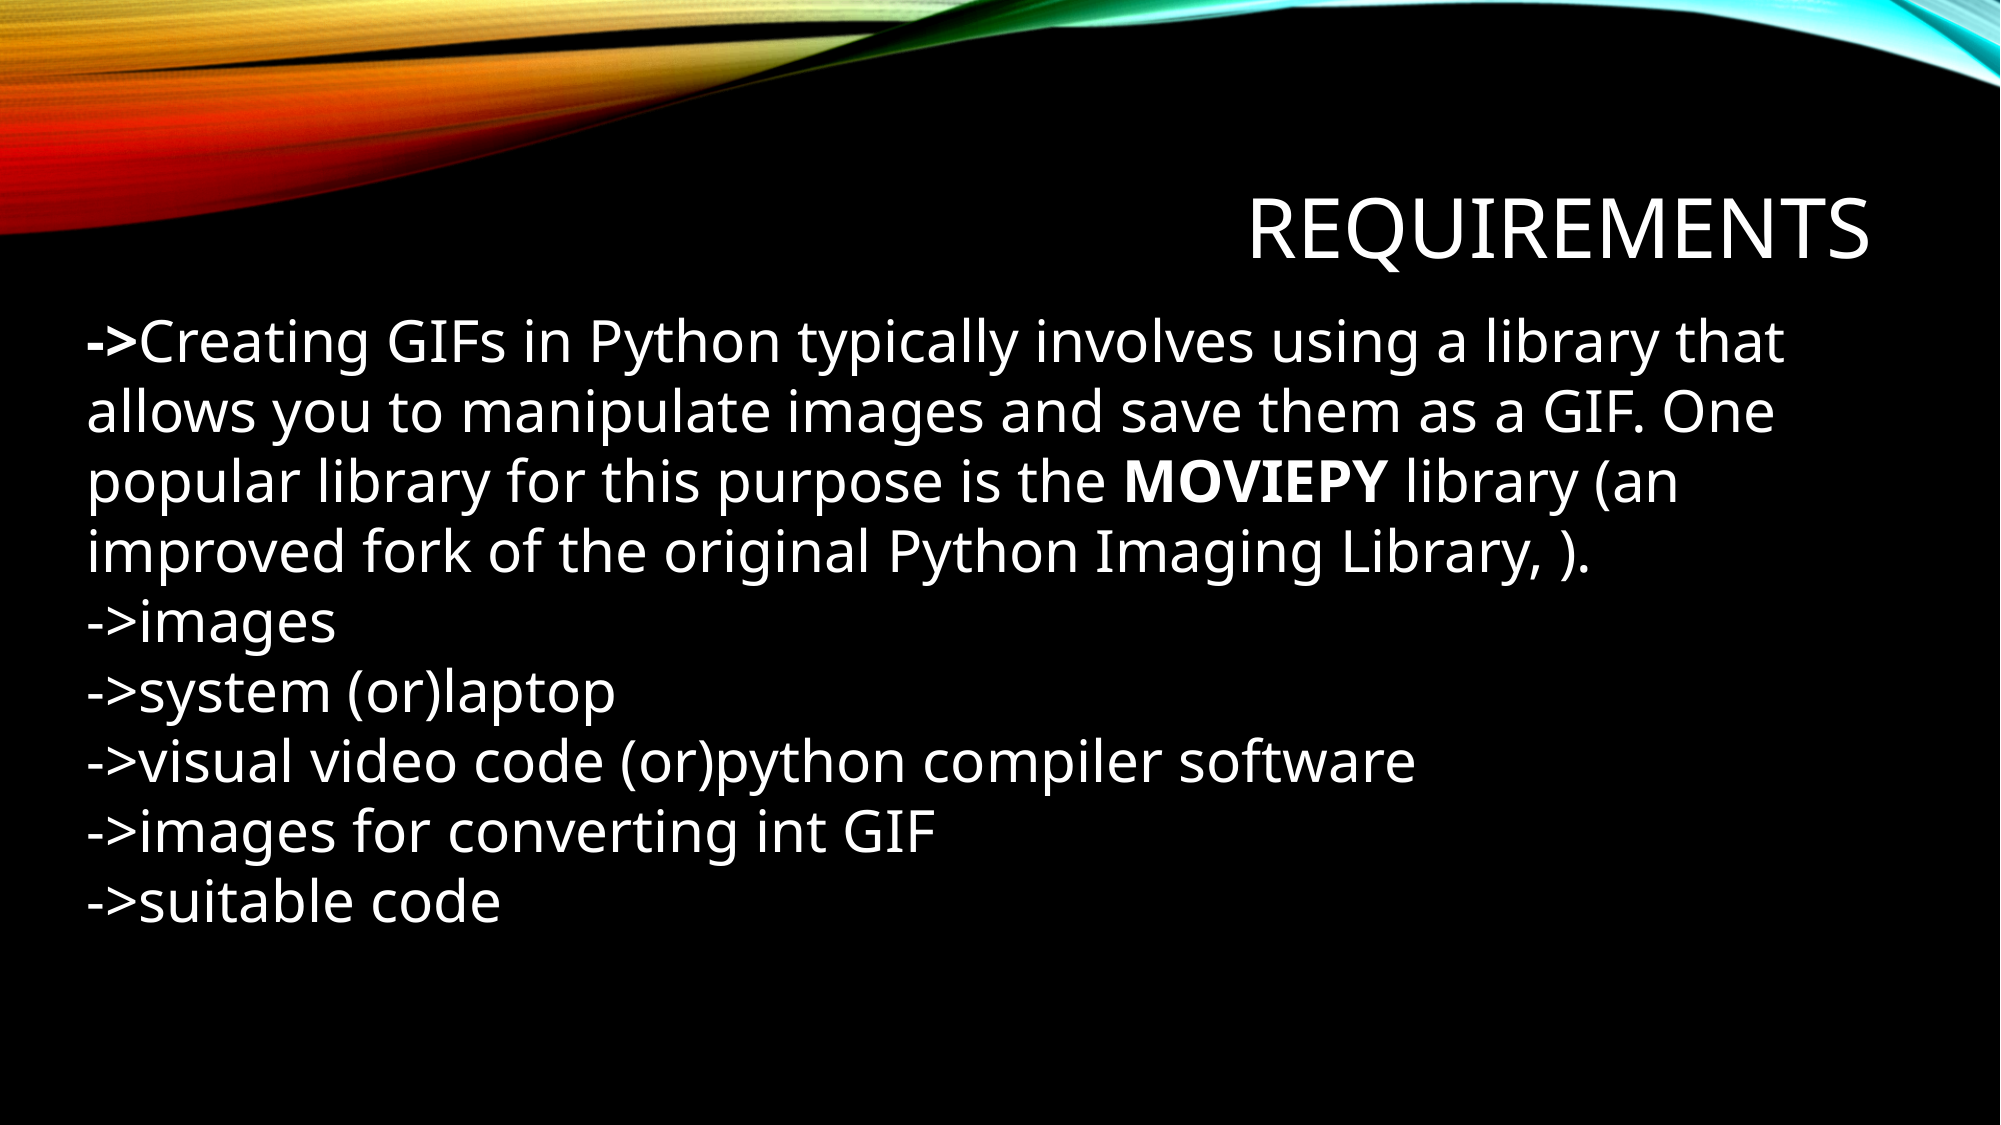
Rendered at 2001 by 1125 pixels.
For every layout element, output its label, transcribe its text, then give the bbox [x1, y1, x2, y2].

picture [0, 0, 2000, 237]
list ->Creating GIFs in Python typically involves using a library that allows you to manipulate images and save them as a GIF. One popular library for this purpose is the MOVIEPY library (an improved fork of the original Python Imaging Library, ). ->images ->system (or)laptop ->visual video code (or)python compiler software ->images for converting int GIF ->suitable code [71, 296, 1929, 1002]
title REQUIREMENTS [474, 125, 1888, 296]
